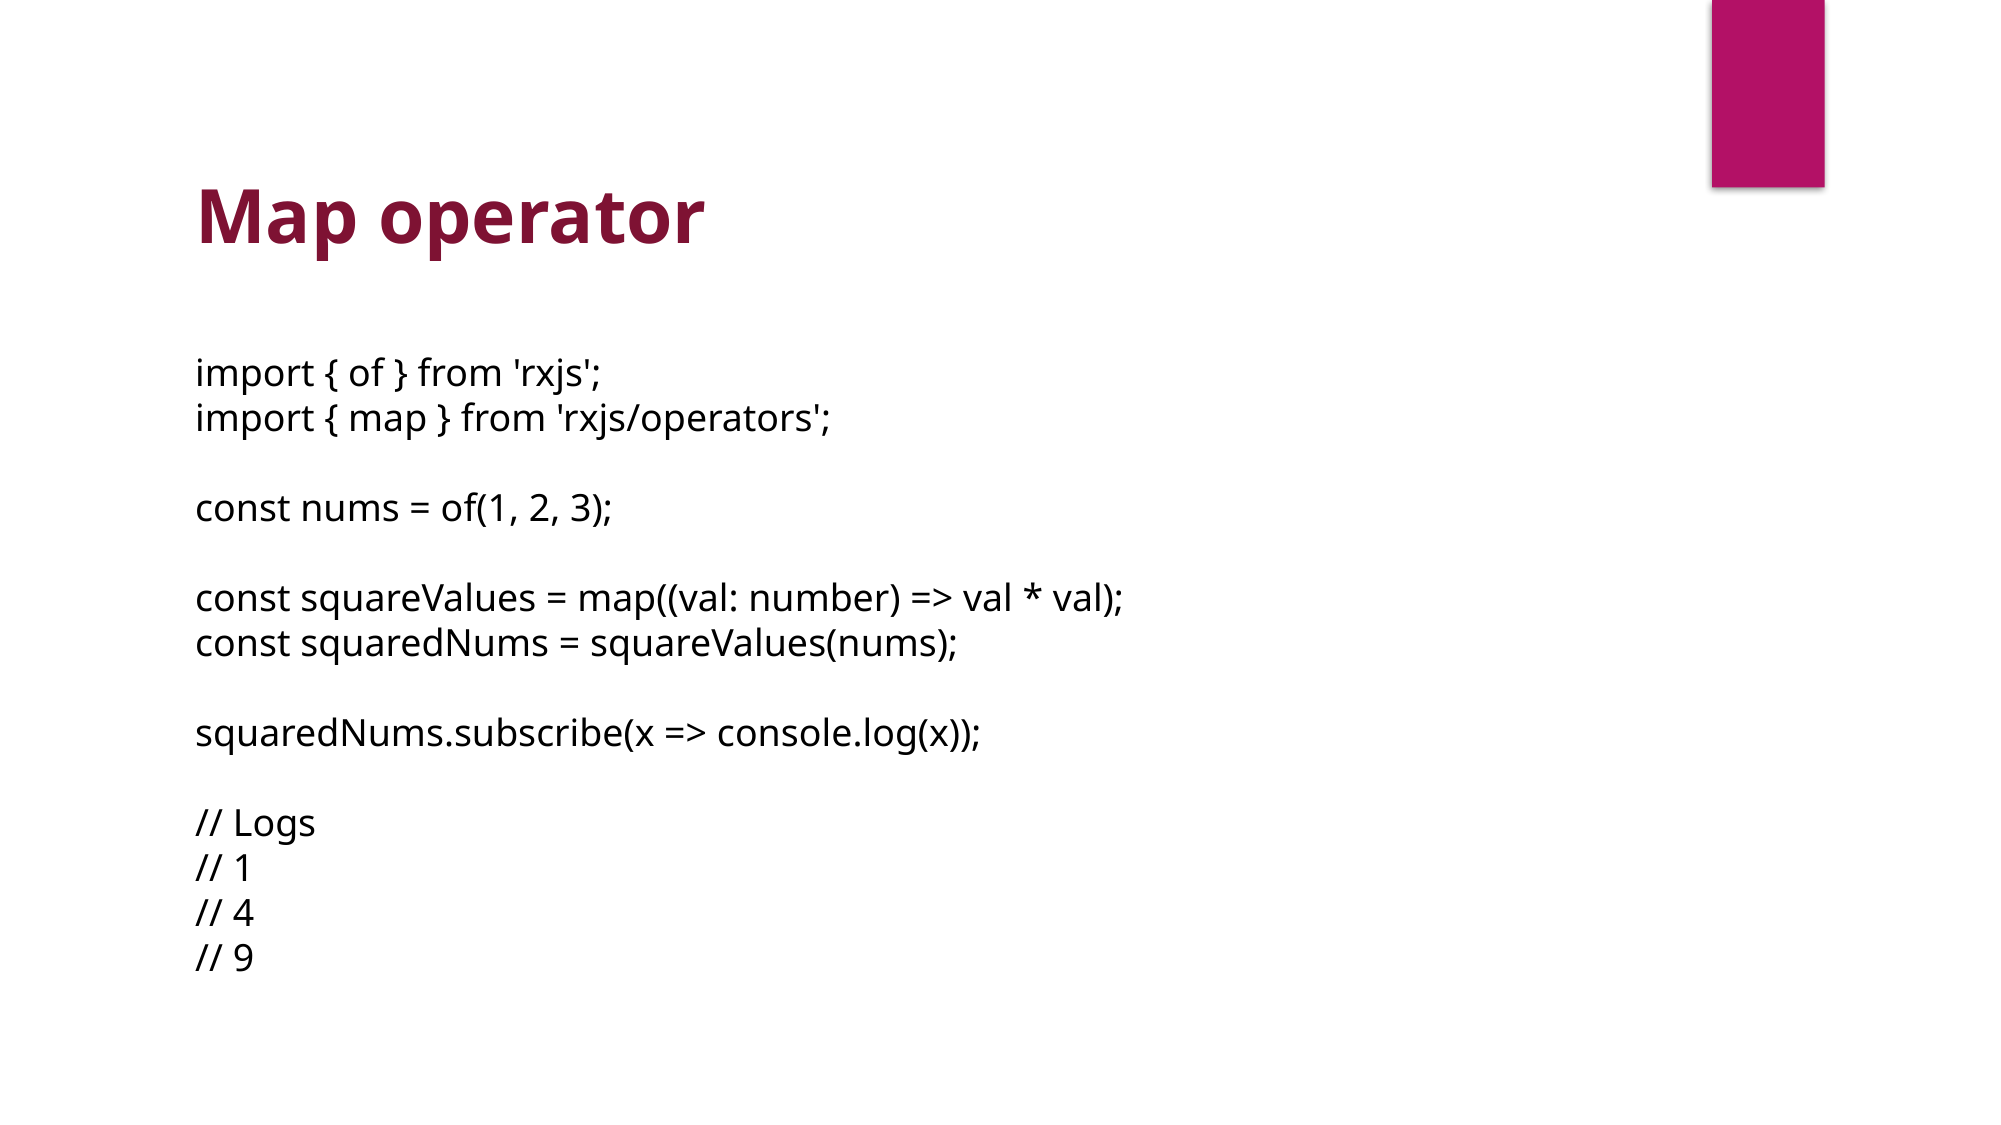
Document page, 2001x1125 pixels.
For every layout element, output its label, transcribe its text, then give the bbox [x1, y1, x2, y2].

text_box Map operator import { of } from 'rxjs'; import { map } from 'rxjs/operators'; const nums = of(1, 2, 3); const squareValues = map((val: number) => val * val); const squaredNums = squareValues(nums); squaredNums.subscribe(x => console.log(x)); // Logs // 1 // 4 // 9 [180, 161, 1500, 987]
